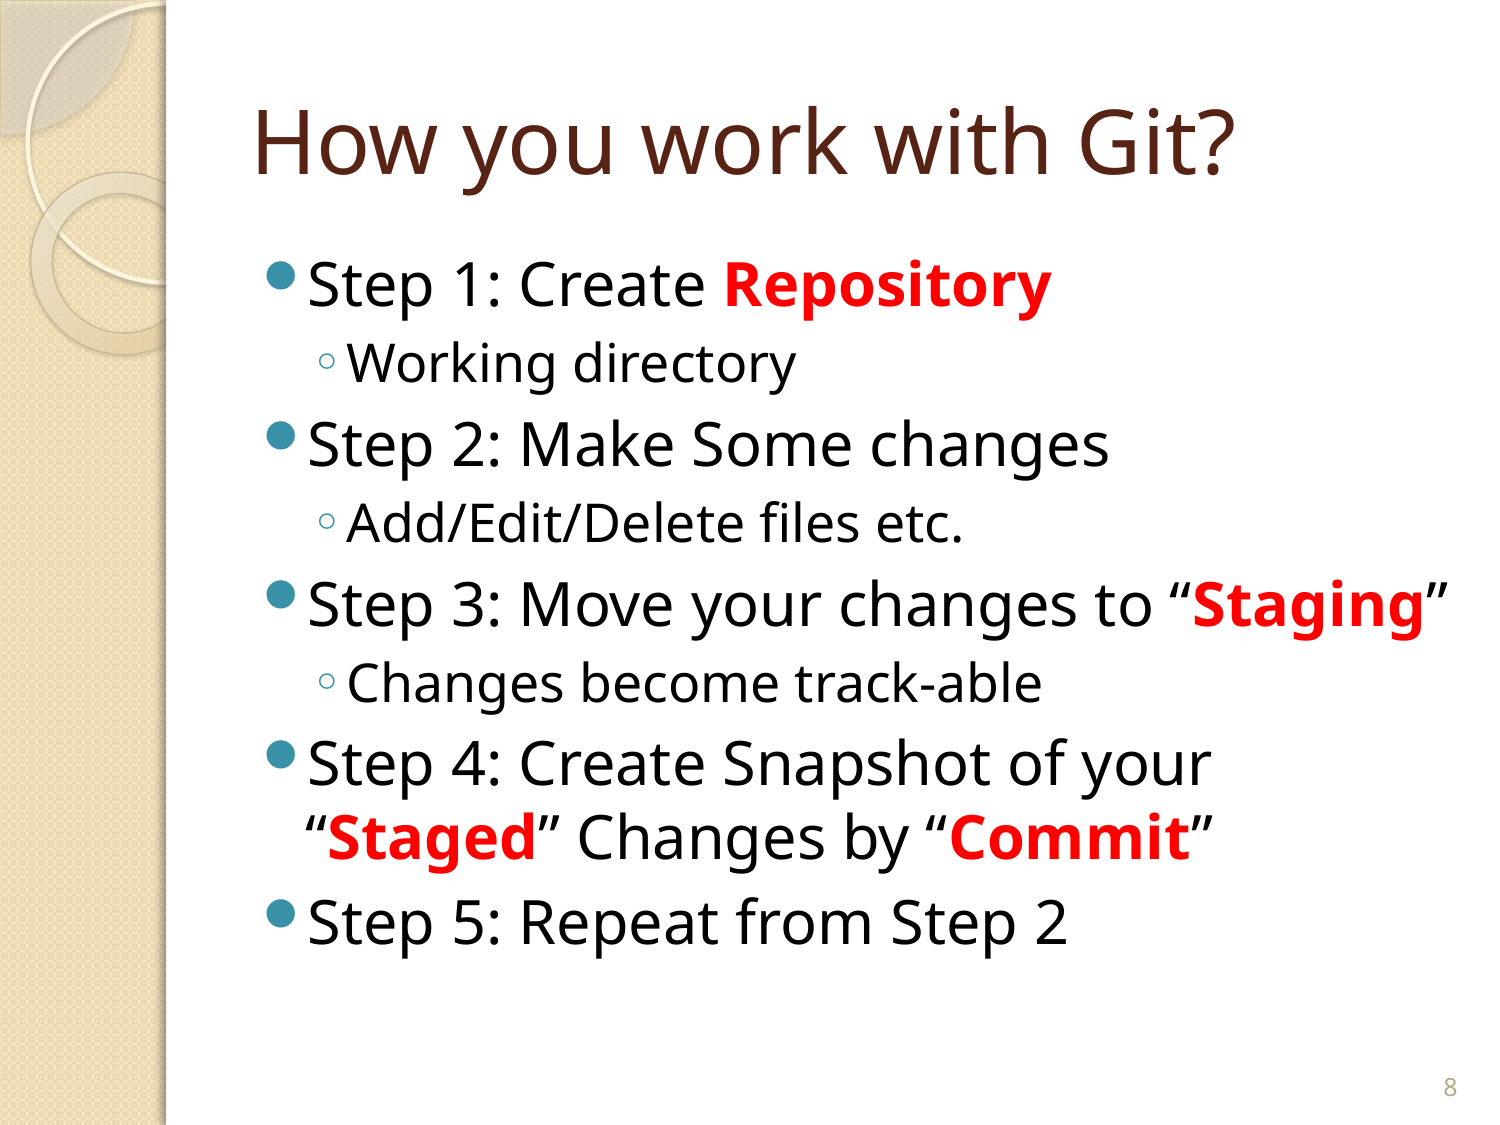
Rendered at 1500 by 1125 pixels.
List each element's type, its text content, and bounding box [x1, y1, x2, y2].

list Step 1: Create Repository Working directory Step 2: Make Some changes Add/Edit/Delete files etc. Step 3: Move your changes to “Staging” Changes become track-able Step 4: Create Snapshot of your “Staged” Changes by “Commit” Step 5: Repeat from Step 2 [235, 237, 1466, 1025]
slide_number 8 [1413, 1034, 1488, 1113]
title How you work with Git? [235, 45, 1466, 233]
